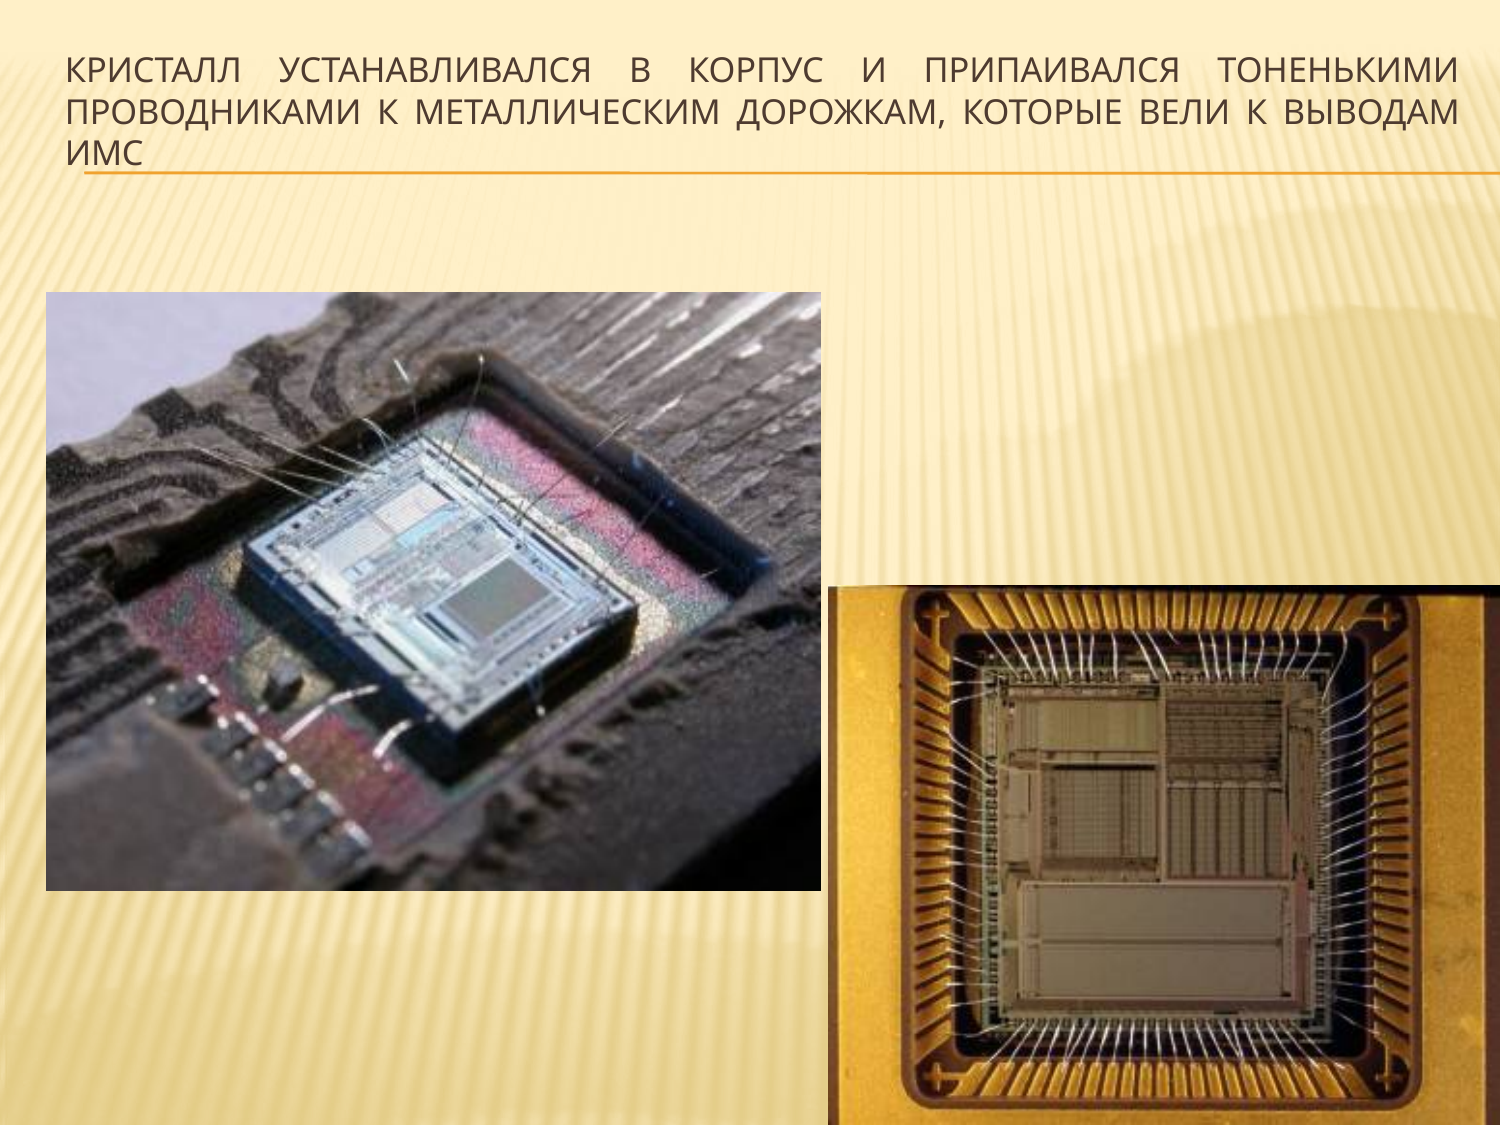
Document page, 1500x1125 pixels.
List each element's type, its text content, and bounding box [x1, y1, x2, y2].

title Кристалл устанавливался в корпус и припаивался тоненькими проводниками к металлическим дорожкам, которые вели к выводам ИМС [50, 0, 1475, 235]
picture [828, 585, 1500, 1125]
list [46, 292, 822, 891]
